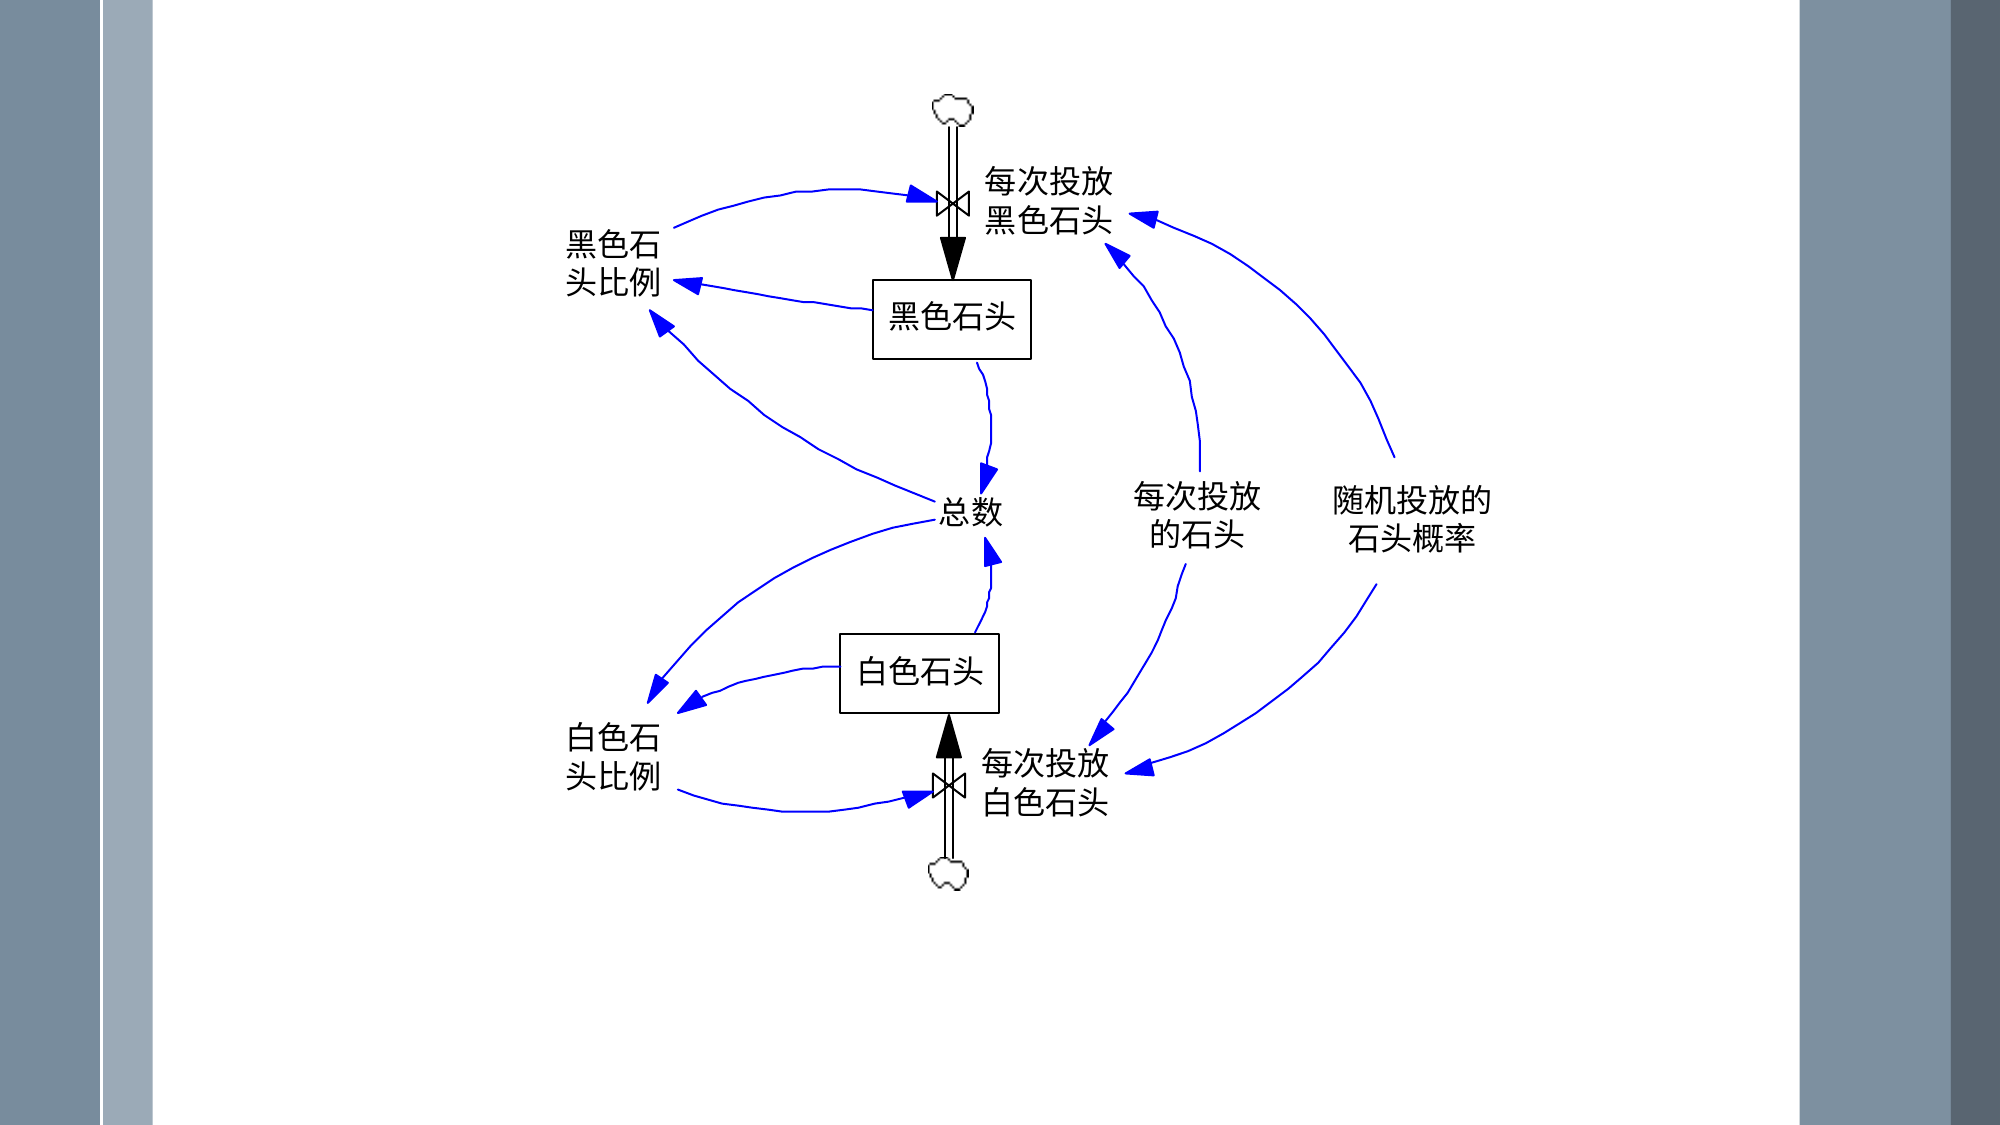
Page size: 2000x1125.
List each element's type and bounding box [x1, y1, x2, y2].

picture [420, 54, 1730, 975]
